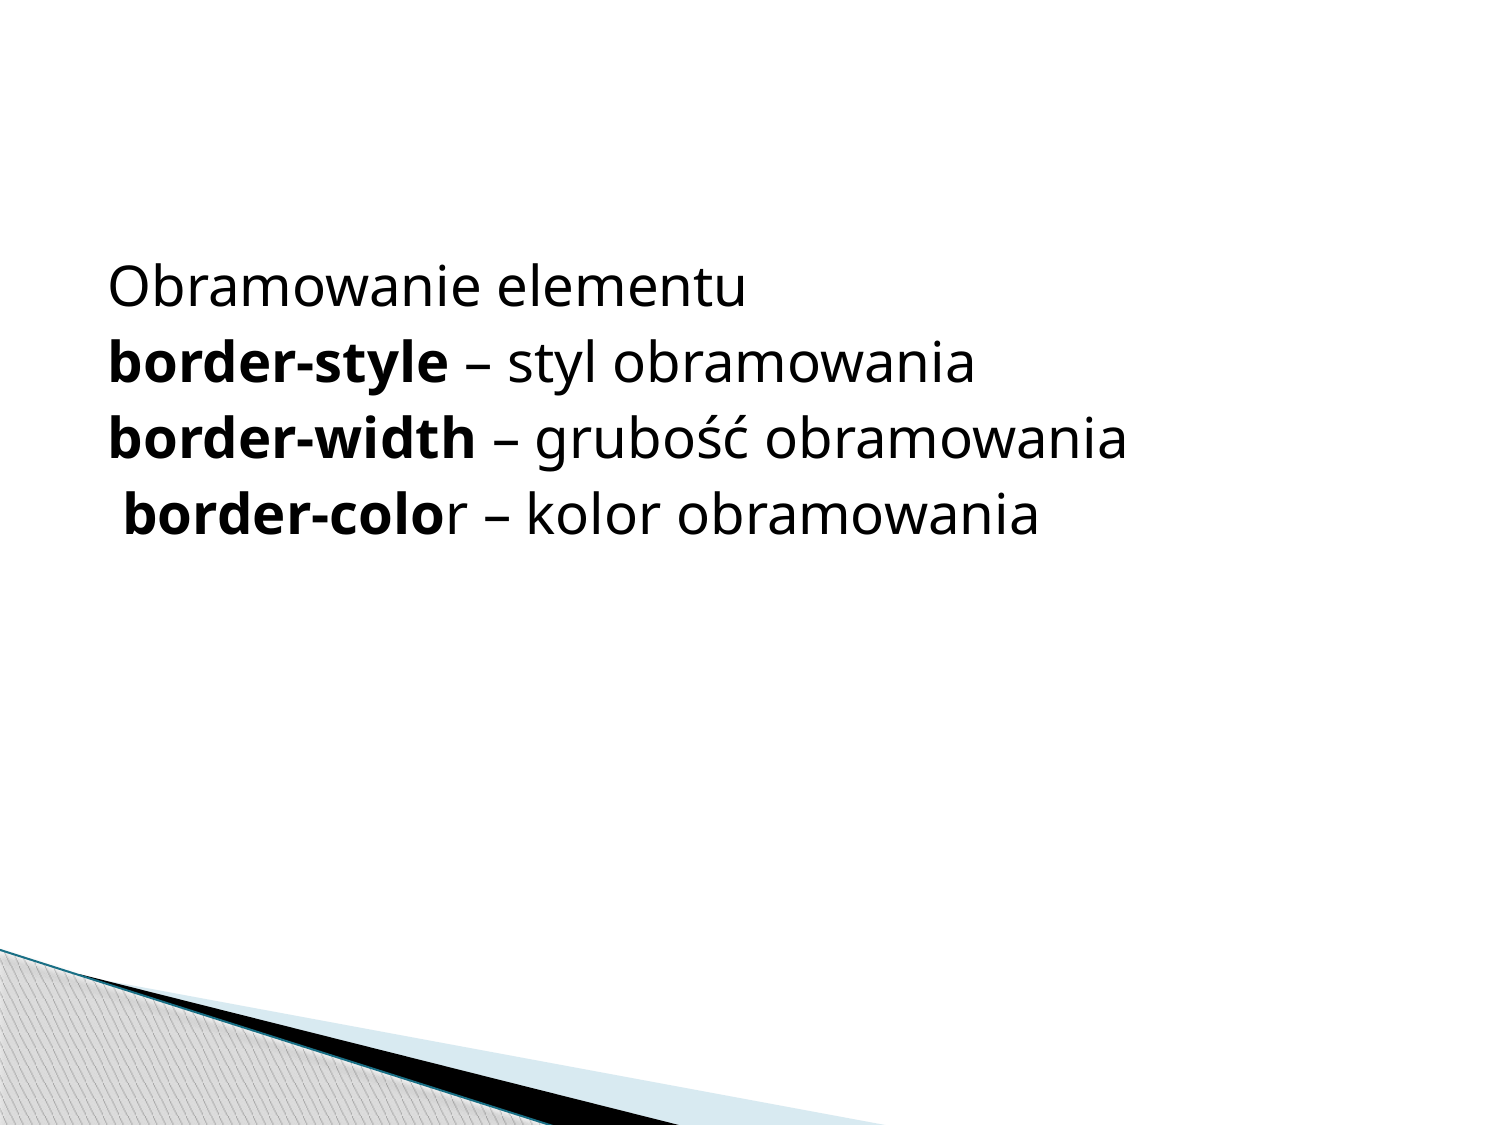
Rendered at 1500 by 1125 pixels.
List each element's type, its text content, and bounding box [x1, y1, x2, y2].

list Obramowanie elementu border-style – styl obramowania border-width – grubość obramowania border-color – kolor obramowania [75, 243, 1425, 986]
